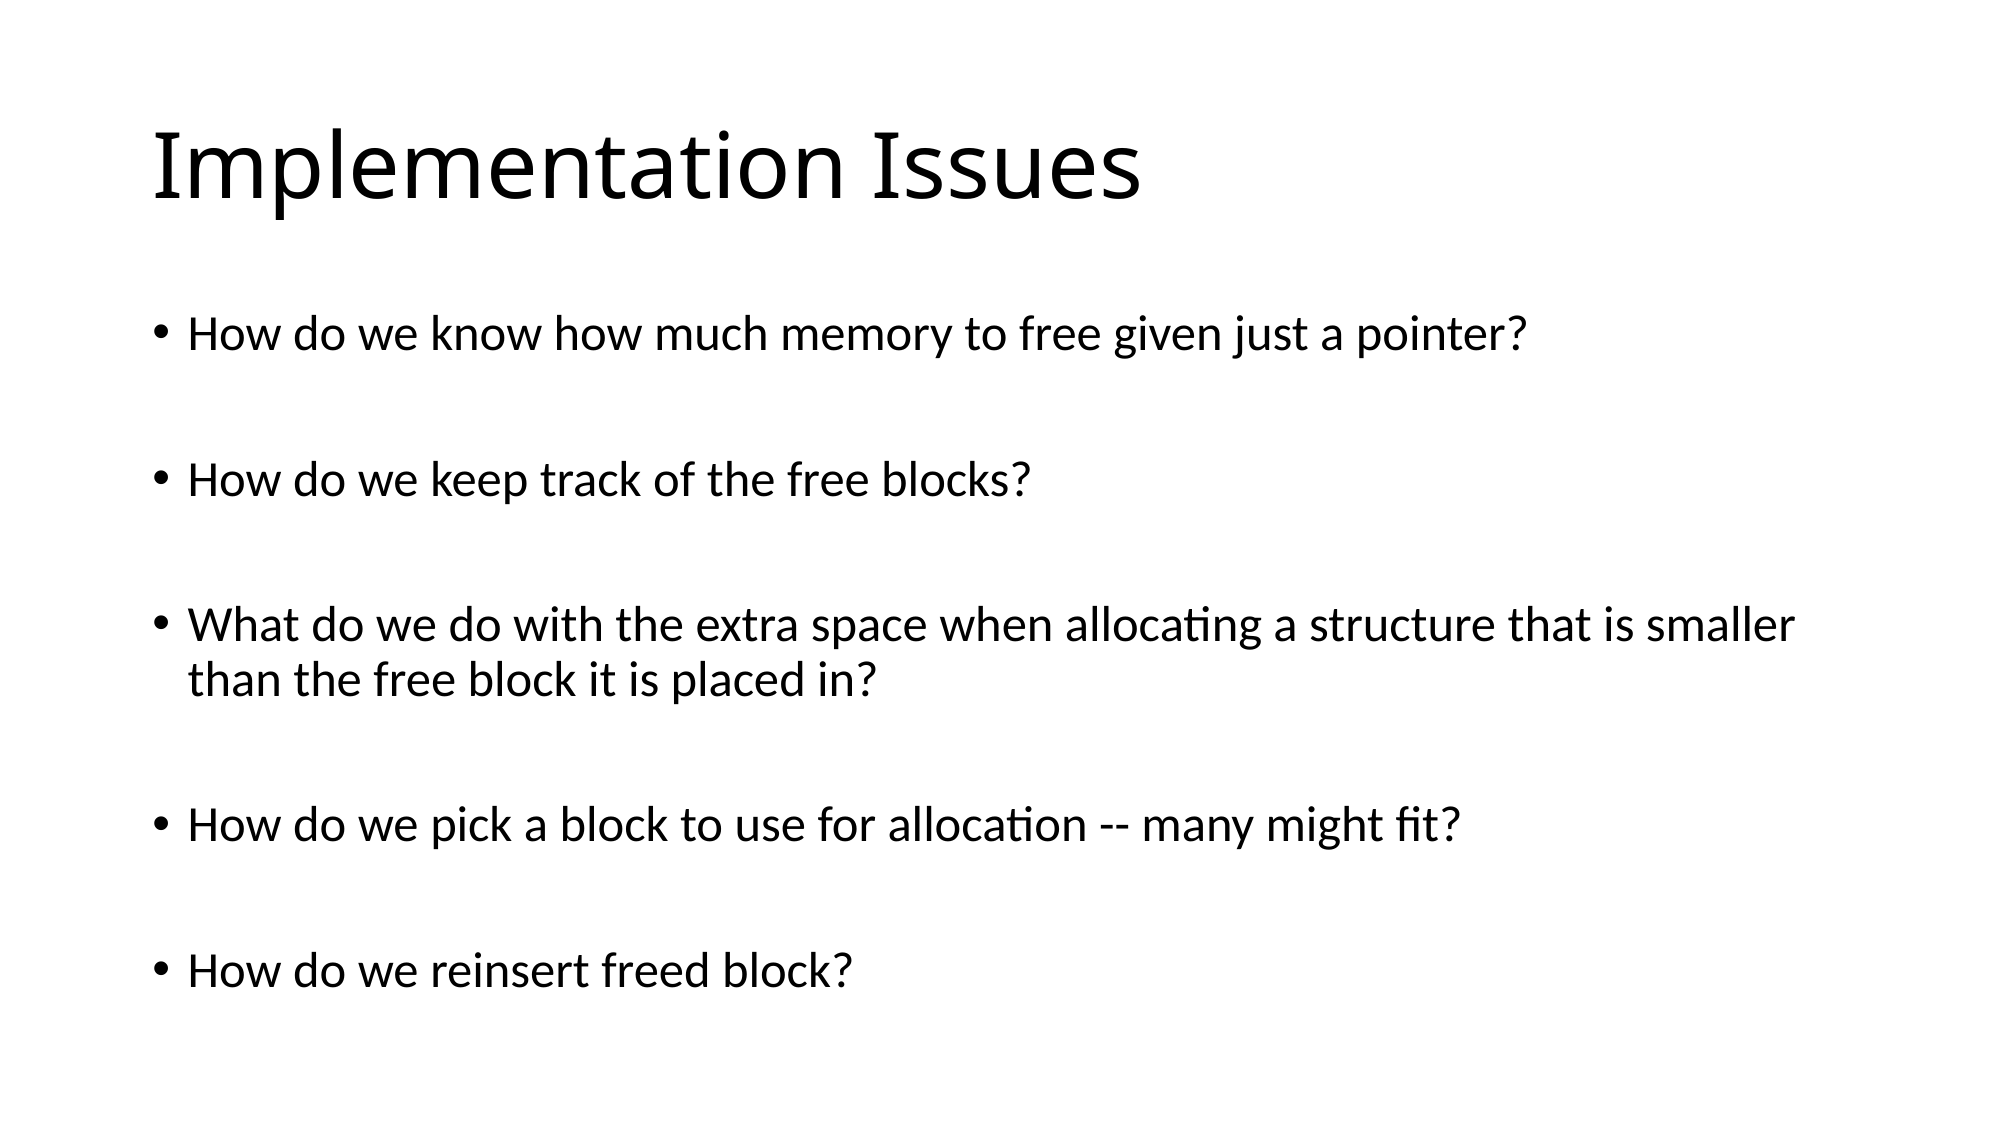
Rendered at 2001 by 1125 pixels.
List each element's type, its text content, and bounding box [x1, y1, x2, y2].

list How do we know how much memory to free given just a pointer? How do we keep track of the free blocks? What do we do with the extra space when allocating a structure that is smaller than the free block it is placed in? How do we pick a block to use for allocation -- many might fit? How do we reinsert freed block? [137, 299, 1863, 1014]
title Implementation Issues [137, 59, 1863, 278]
